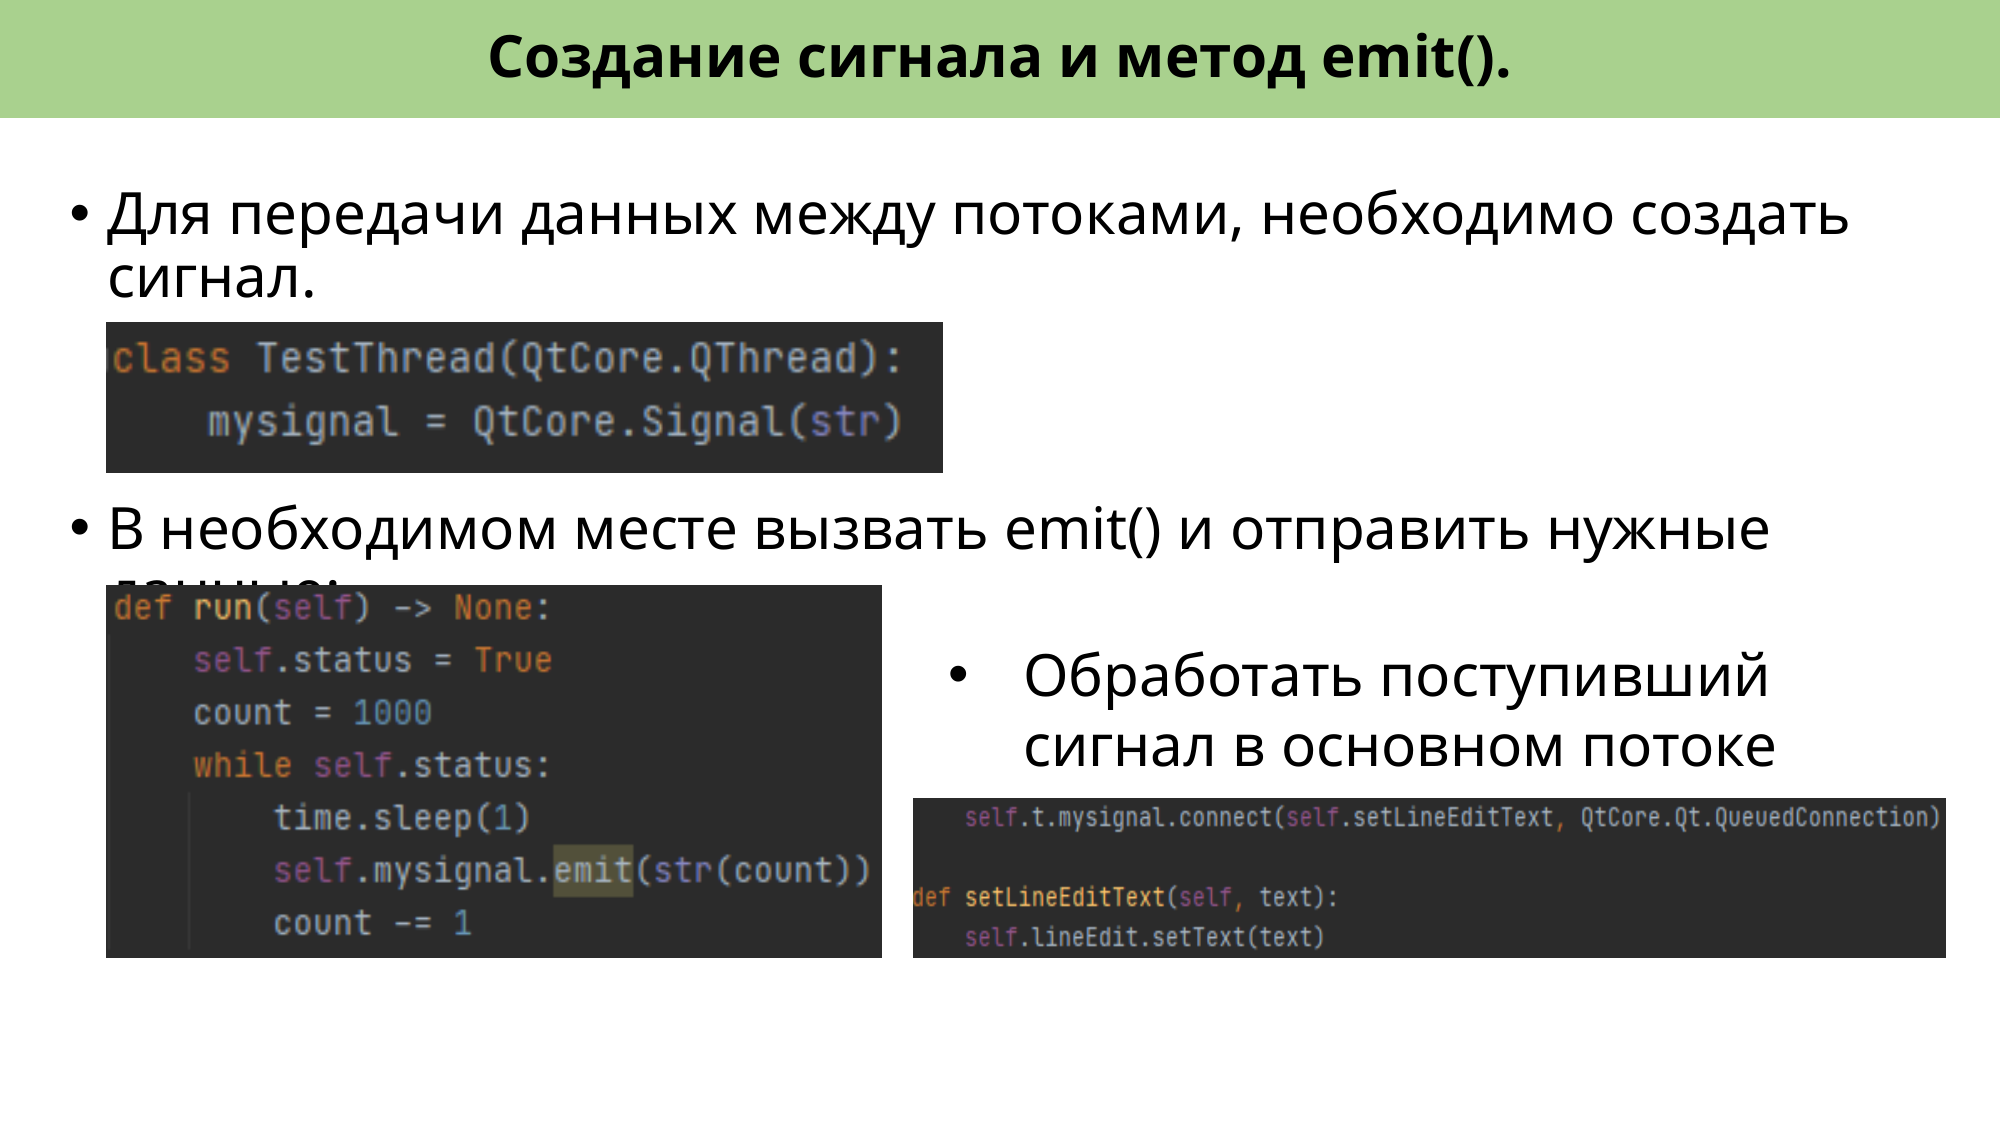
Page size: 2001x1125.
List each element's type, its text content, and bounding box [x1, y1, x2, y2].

picture [106, 322, 944, 474]
title Создание сигнала и метод emit(). [0, 0, 2000, 118]
text_box Обработать поступивший сигнал в основном потоке [933, 631, 1895, 786]
list Для передачи данных между потоками, необходимо создать сигнал. В необходимом месте вызвать emit() и отправить нужные данные: [54, 177, 1946, 1070]
picture [106, 584, 882, 958]
picture [913, 798, 1946, 958]
